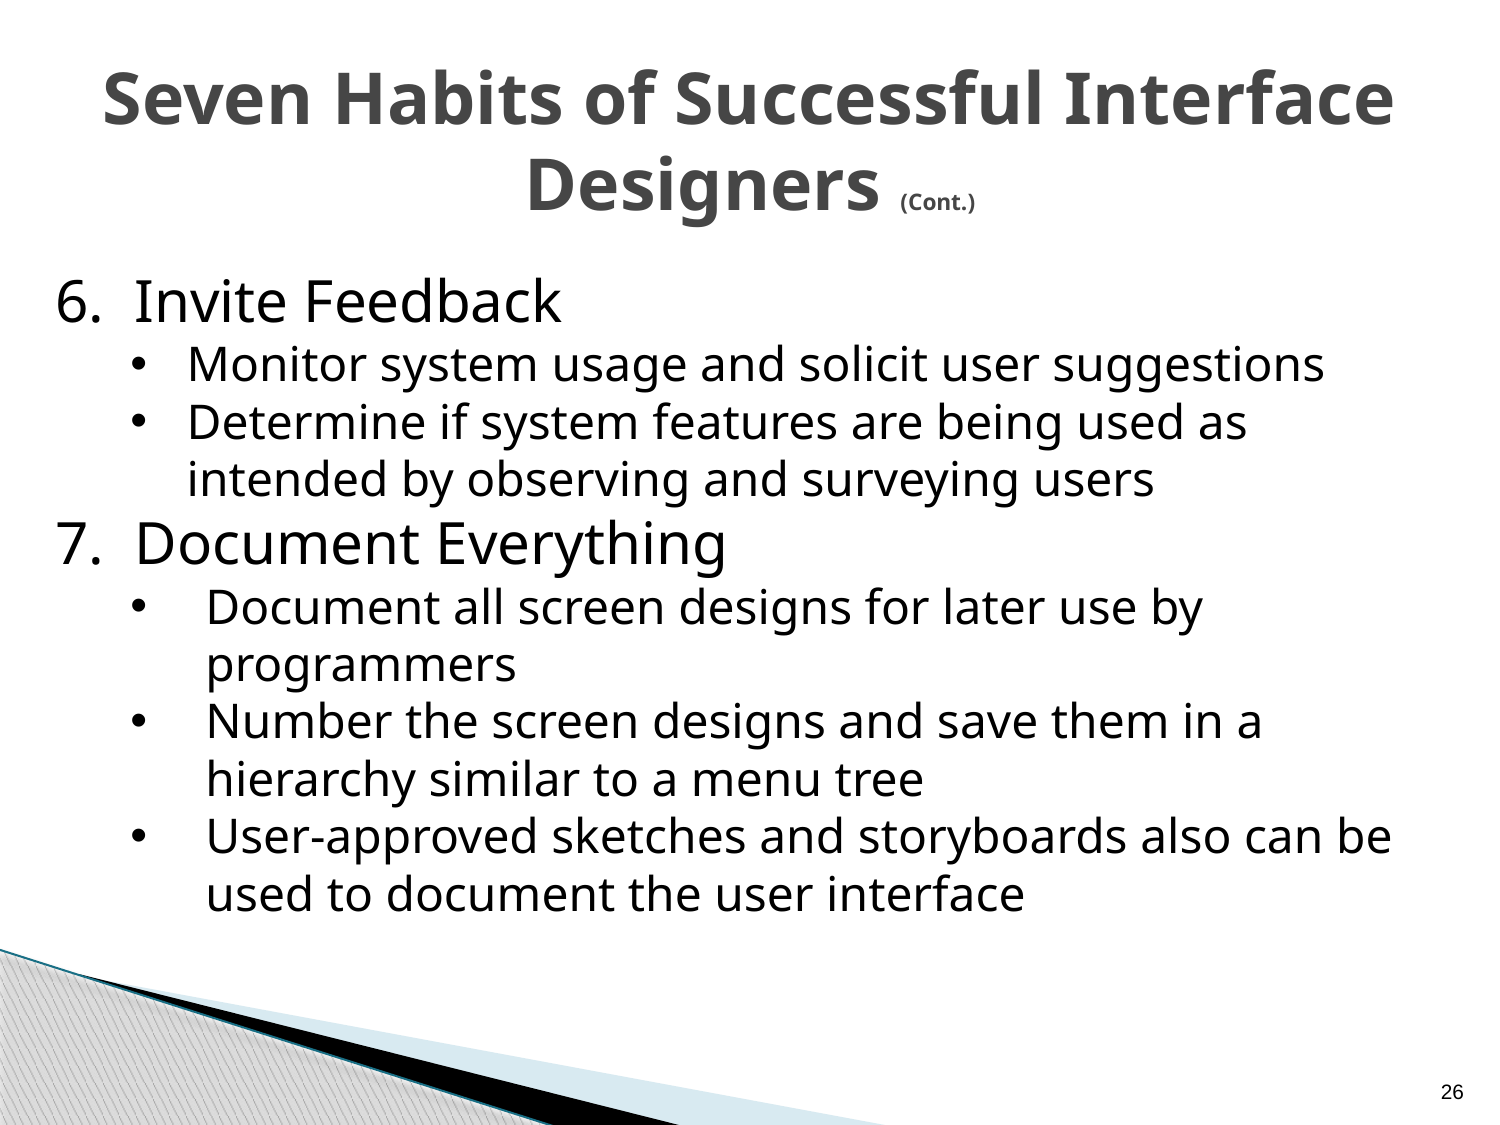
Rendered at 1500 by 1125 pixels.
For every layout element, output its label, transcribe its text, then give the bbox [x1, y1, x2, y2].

slide_number 26 [1418, 1051, 1479, 1112]
title Seven Habits of Successful Interface Designers (Cont.) [75, 45, 1425, 233]
text_box 6. Invite Feedback Monitor system usage and solicit user suggestions Determine if system features are being used as intended by observing and surveying users 7. Document Everything Document all screen designs for later use by programmers Number the screen designs and save them in a hierarchy similar to a menu tree User-approved sketches and storyboards also can be used to document the user interface [40, 256, 1463, 929]
